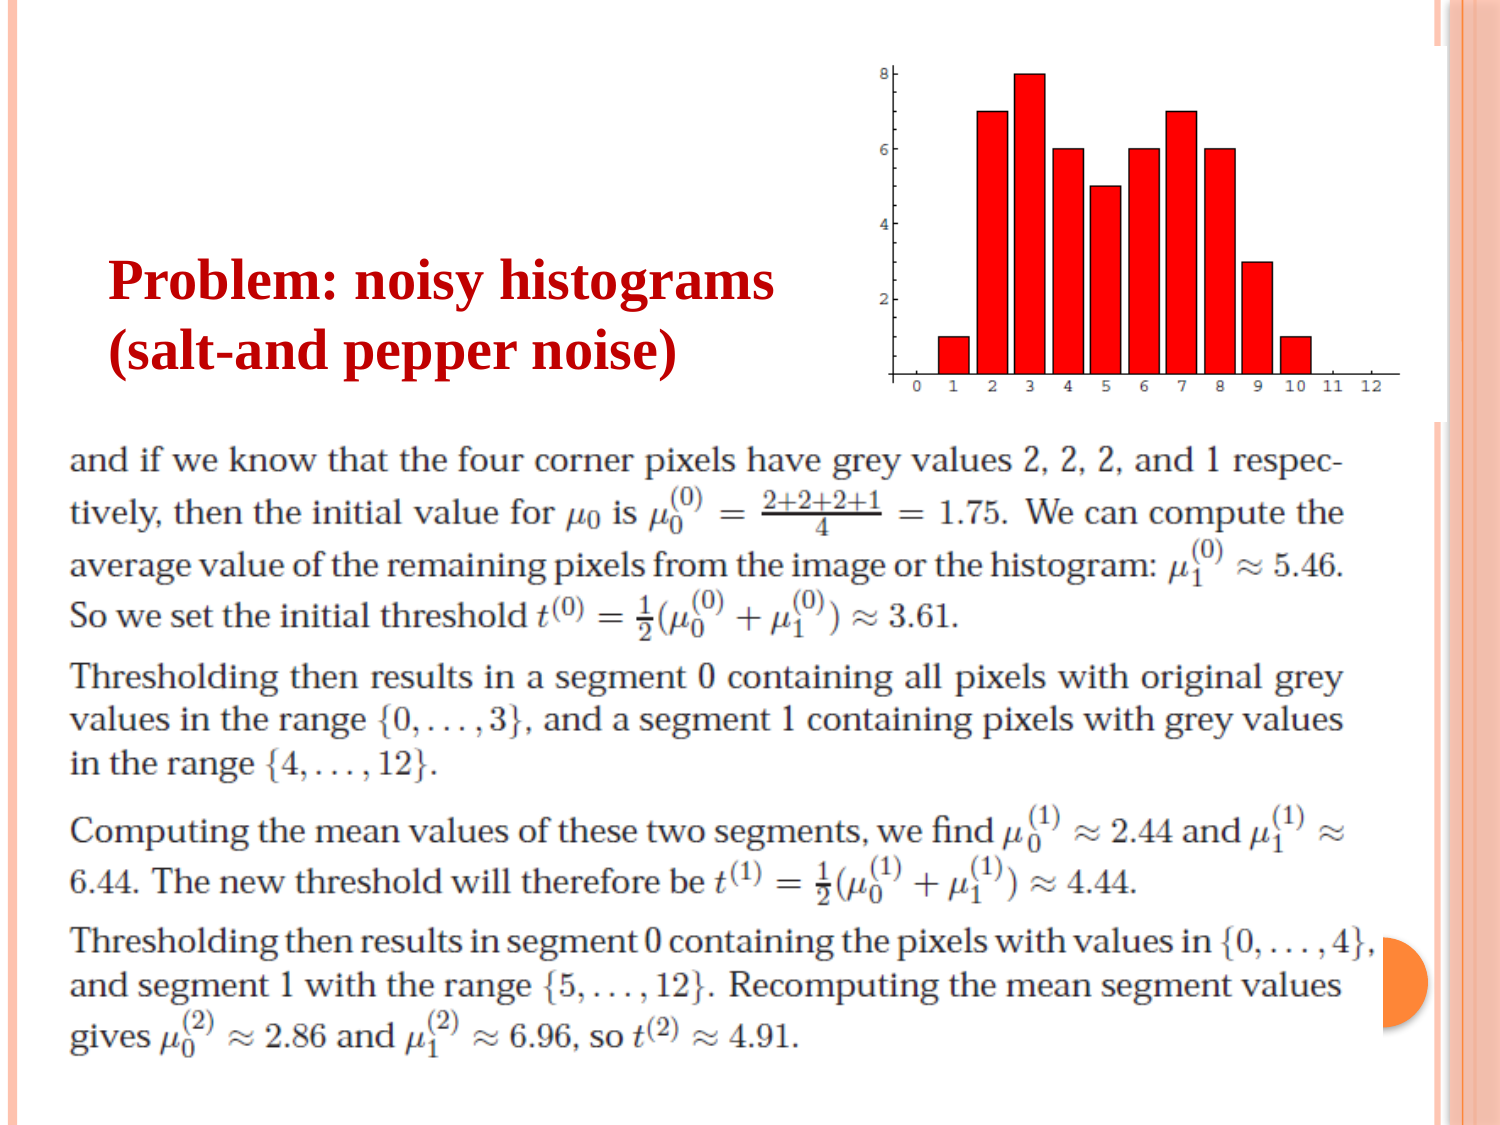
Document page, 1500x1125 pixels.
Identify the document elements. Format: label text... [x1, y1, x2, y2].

picture [57, 431, 1384, 1069]
text_box Problem: noisy histograms (salt-and pepper noise) [93, 234, 825, 389]
picture [831, 46, 1448, 423]
